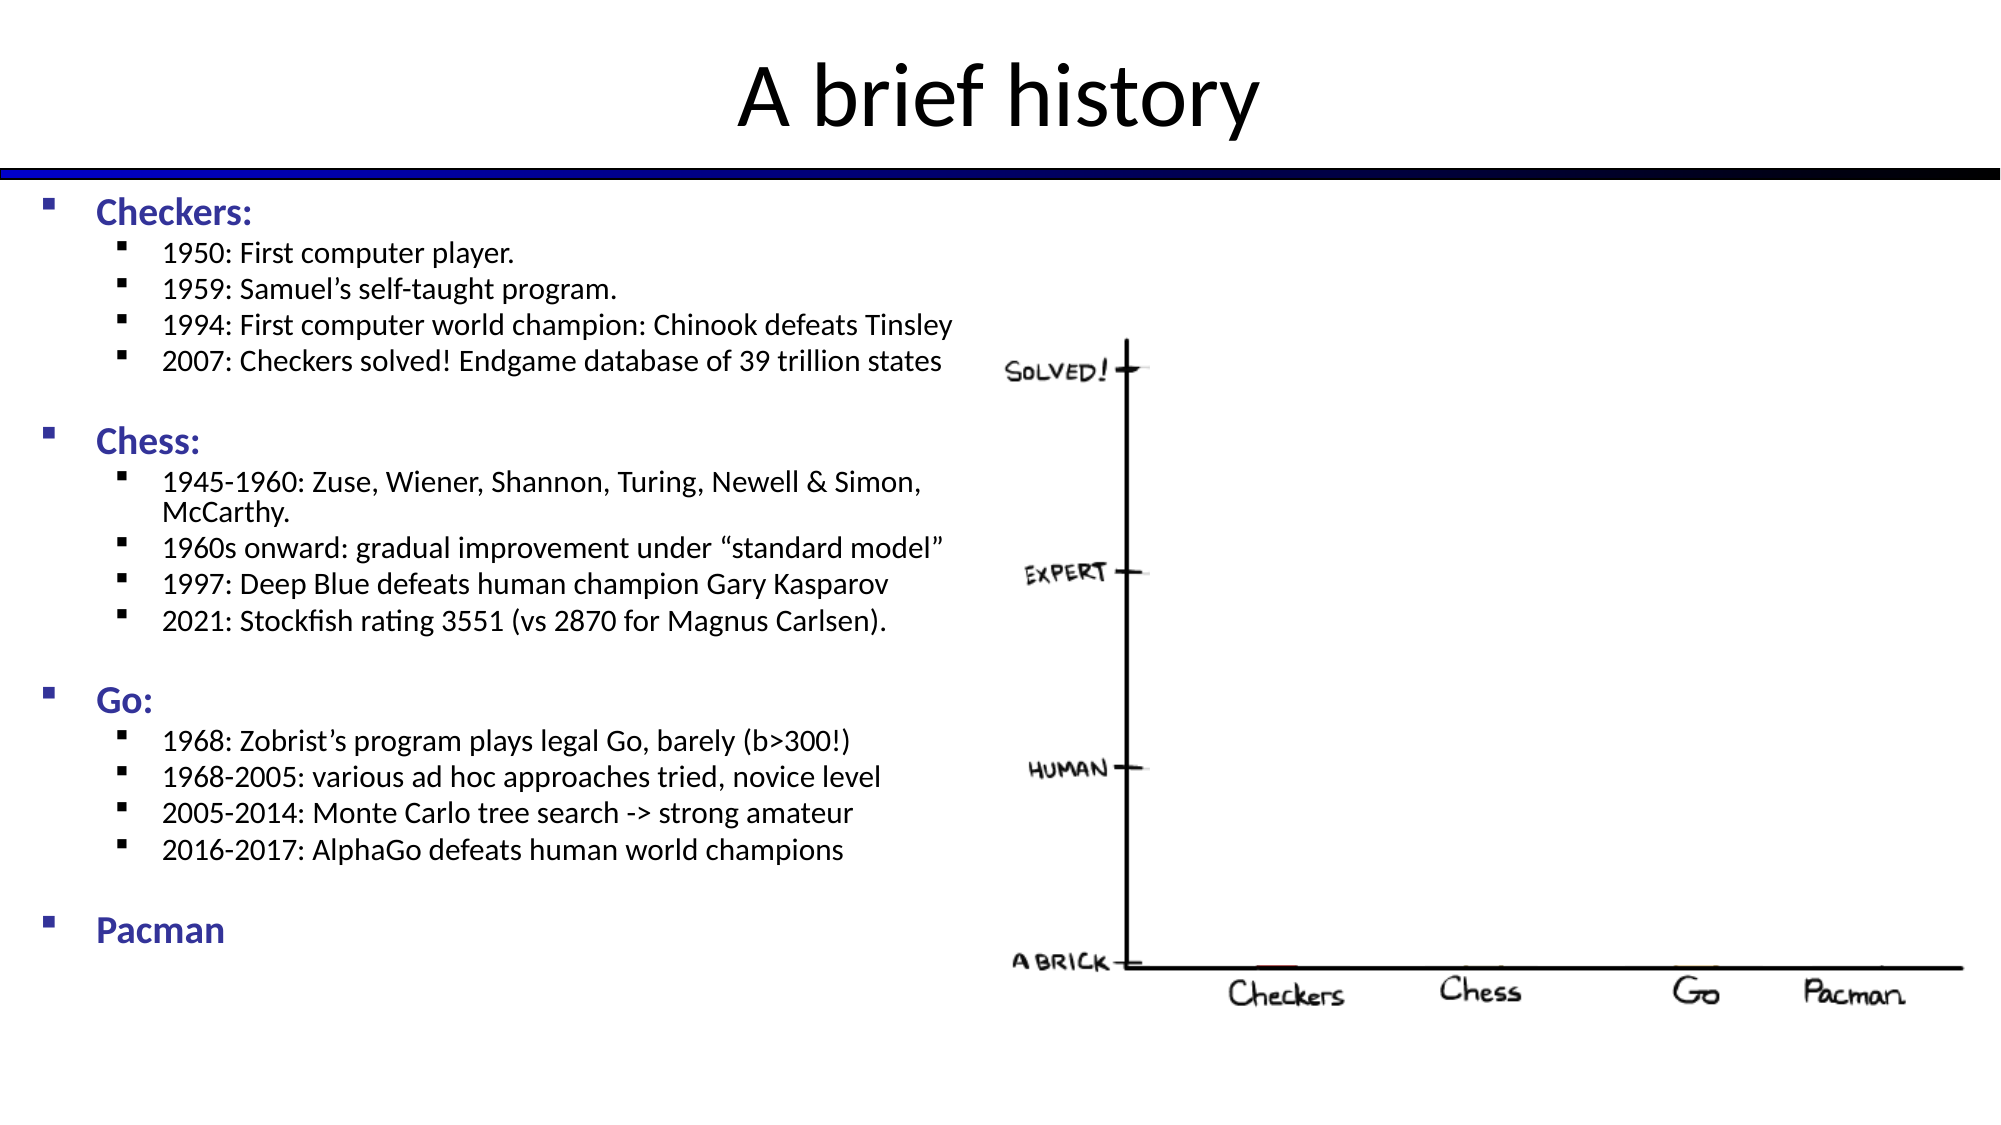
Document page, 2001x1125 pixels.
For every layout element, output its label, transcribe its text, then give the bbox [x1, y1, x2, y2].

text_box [974, 222, 2000, 1026]
list Checkers: 1950: First computer player. 1959: Samuel’s self-taught program. 1994: First computer world champion: Chinook defeats Tinsley 2007: Checkers solved! Endgame database of 39 trillion states Chess: 1945-1960: Zuse, Wiener, Shannon, Turing, Newell & Simon, McCarthy. 1960s onward: gradual improvement under “standard model” 1997: Deep Blue defeats human champion Gary Kasparov 2021: Stockfish rating 3551 (vs 2870 for Magnus Carlsen). Go: 1968: Zobrist’s program plays legal Go, barely (b>300!) 1968-2005: various ad hoc approaches tried, novice level 2005-2014: Monte Carlo tree search -> strong amateur 2016-2017: AlphaGo defeats human world champions Pacman [24, 187, 976, 1006]
title A brief history [0, 0, 2000, 184]
